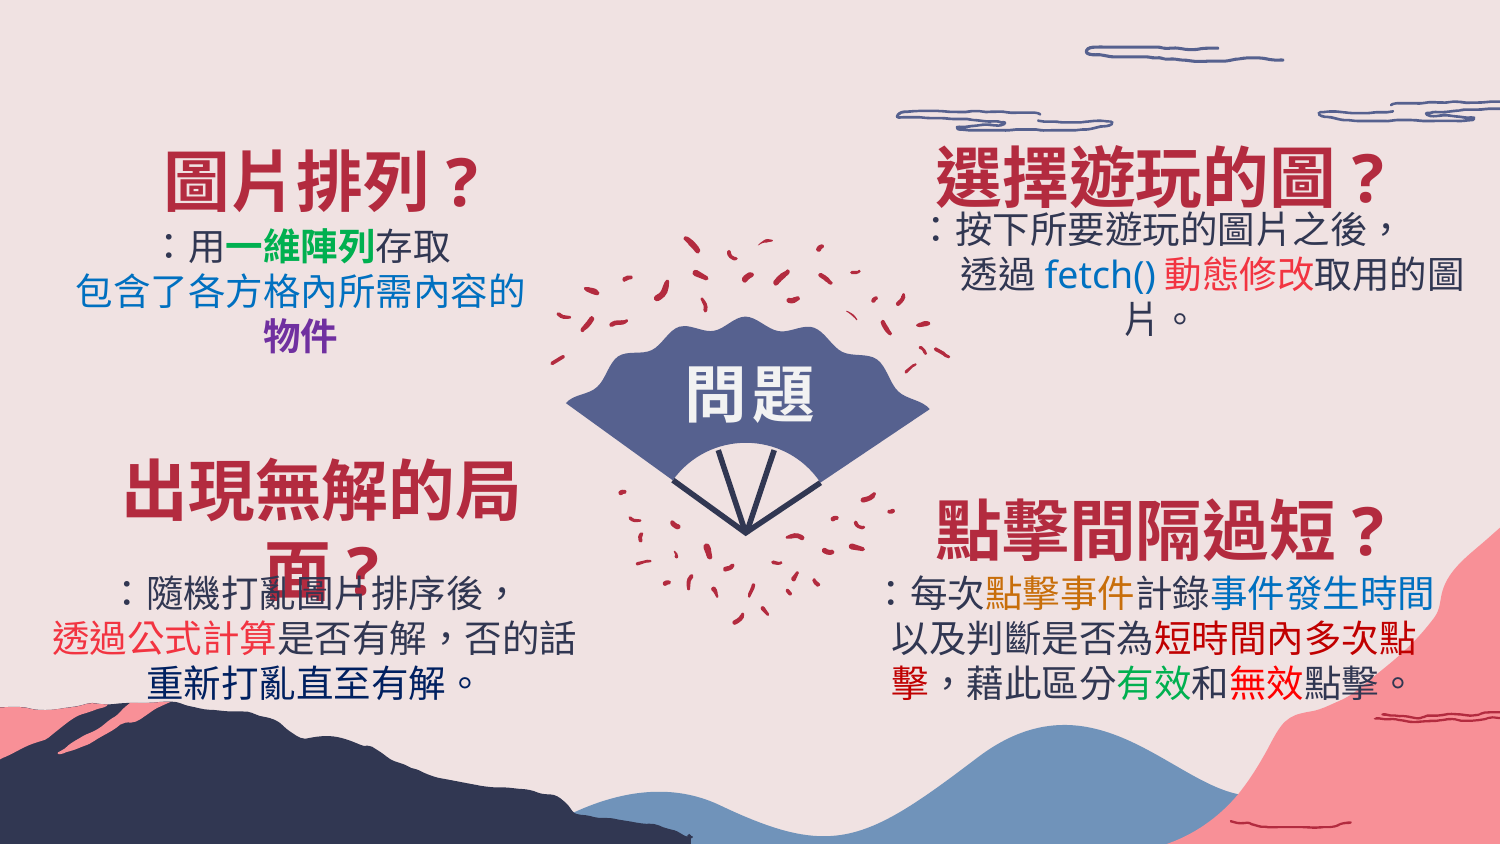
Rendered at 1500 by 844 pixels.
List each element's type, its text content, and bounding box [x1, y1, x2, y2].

title 選擇遊玩的圖? [903, 136, 1417, 215]
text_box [549, 235, 952, 374]
title 出現無解的局面? [65, 489, 579, 568]
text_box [565, 383, 930, 534]
title 點擊間隔過短? [903, 489, 1417, 568]
subtitle ：用一維陣列存取 包含了各方格內所需內容的 物件 [0, 235, 548, 345]
subtitle ：每次點擊事件計錄事件發生時間以及判斷是否為短時間內多次點擊，藉此區分有效和無效點擊。 [850, 583, 1458, 692]
subtitle ：隨機打亂圖片排序後， 透過公式計算是否有解，否的話重新打亂直至有解。 [21, 583, 608, 692]
title 圖片排列? [64, 140, 578, 219]
subtitle ：按下所要遊玩的圖片之後， 透過fetch()動態修改取用的圖片。 [808, 219, 1500, 328]
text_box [617, 487, 897, 627]
